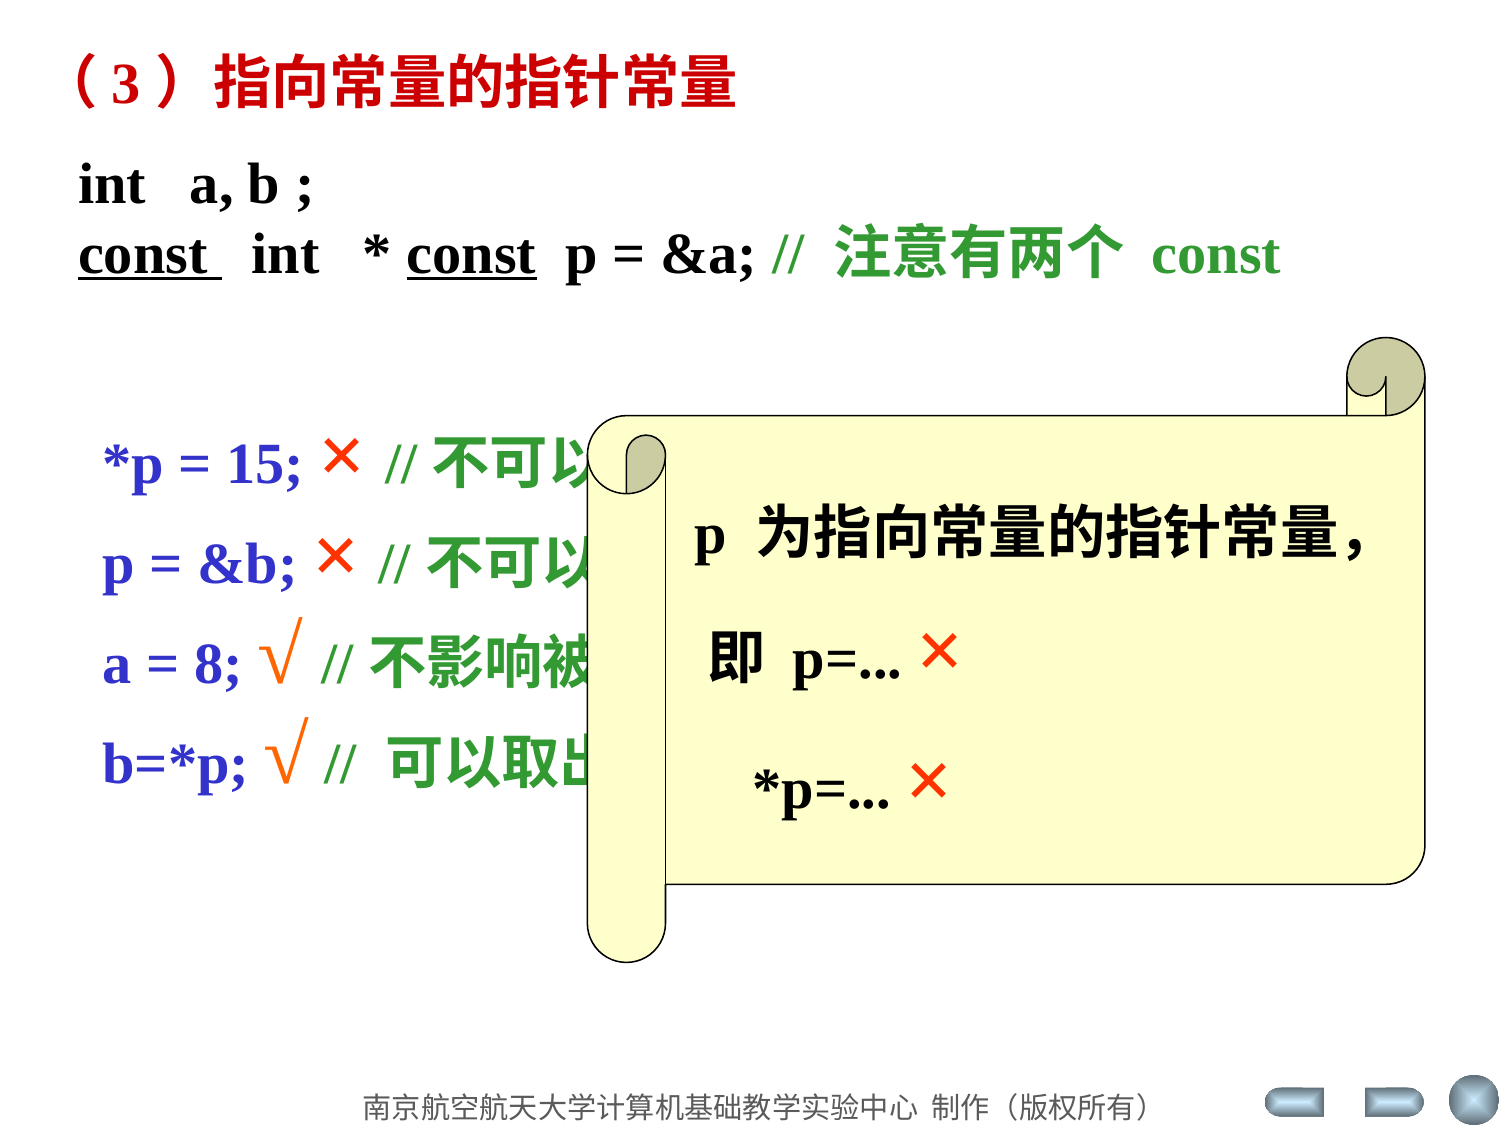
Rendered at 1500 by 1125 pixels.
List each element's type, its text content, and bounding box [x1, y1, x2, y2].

text_box int a, b ; const int * const p = &a; // 注意有两个 const [63, 137, 1311, 293]
text_box *p = 15; × //不可以给指针 p 指向的内容赋值 p = &b; × //不可以给指针 p 赋值 a = 8; √ //不影响被指向的变量的操作特性 b=*p; √ // 可以取出它所指向的量 [87, 393, 1293, 808]
text_box p 为指向常量的指针常量， 即 p=... × *p=... × [587, 337, 1425, 963]
text_box （3）指向常量的指针常量 [24, 37, 1025, 123]
